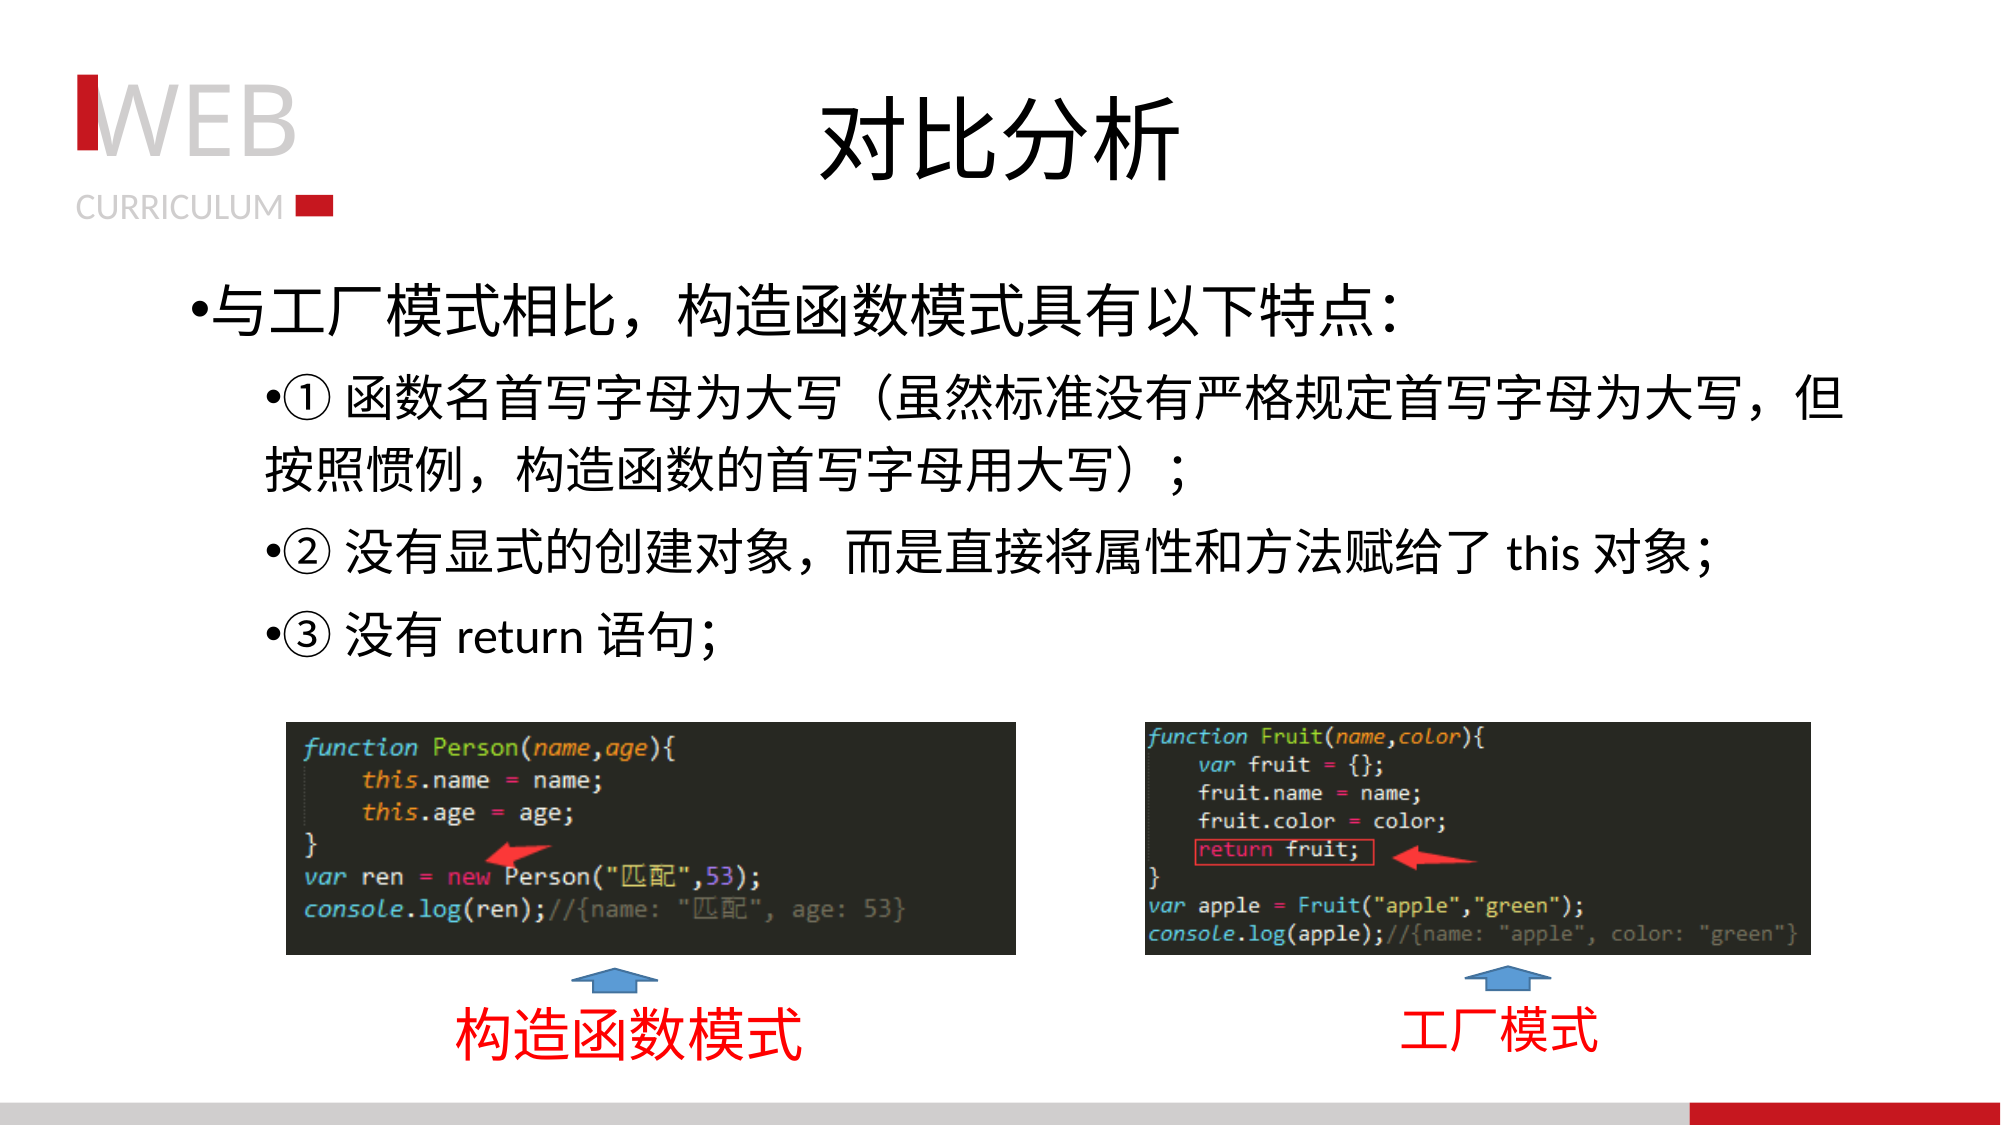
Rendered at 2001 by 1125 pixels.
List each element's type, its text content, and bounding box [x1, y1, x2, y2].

text_box [1464, 965, 1552, 992]
text_box 工厂模式 [1282, 991, 1674, 1066]
text_box [571, 967, 659, 994]
text_box 构造函数模式 [439, 991, 863, 1076]
picture [286, 722, 1016, 955]
title 对比分析 [137, 59, 1863, 228]
picture [1145, 722, 1811, 955]
list 与工厂模式相比，构造函数模式具有以下特点： ①函数名首写字母为大写（虽然标准没有严格规定首写字母为大写，但按照惯例，构造函数的首写字母用大写）； ②没有显式的创建对象，而是直接将属性和方法赋给了this对象； ③没有return语句； [137, 252, 1863, 967]
